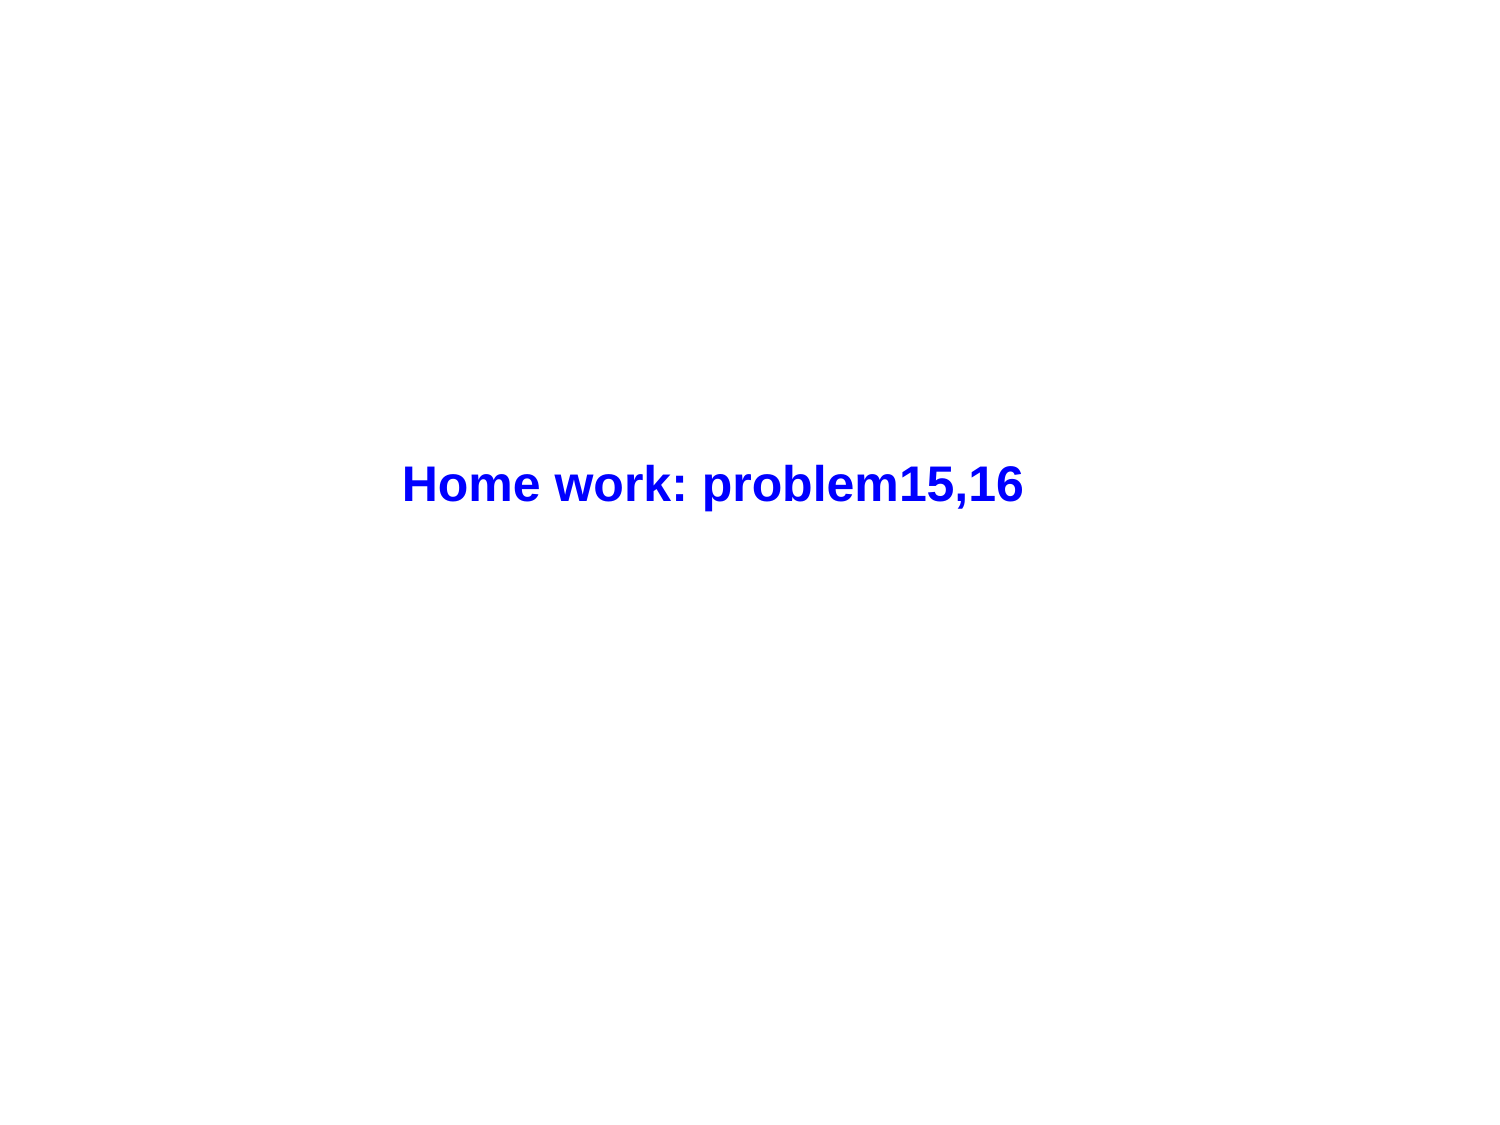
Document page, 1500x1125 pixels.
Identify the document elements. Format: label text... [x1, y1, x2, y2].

text_box Home work: problem15,16 [387, 444, 1040, 520]
